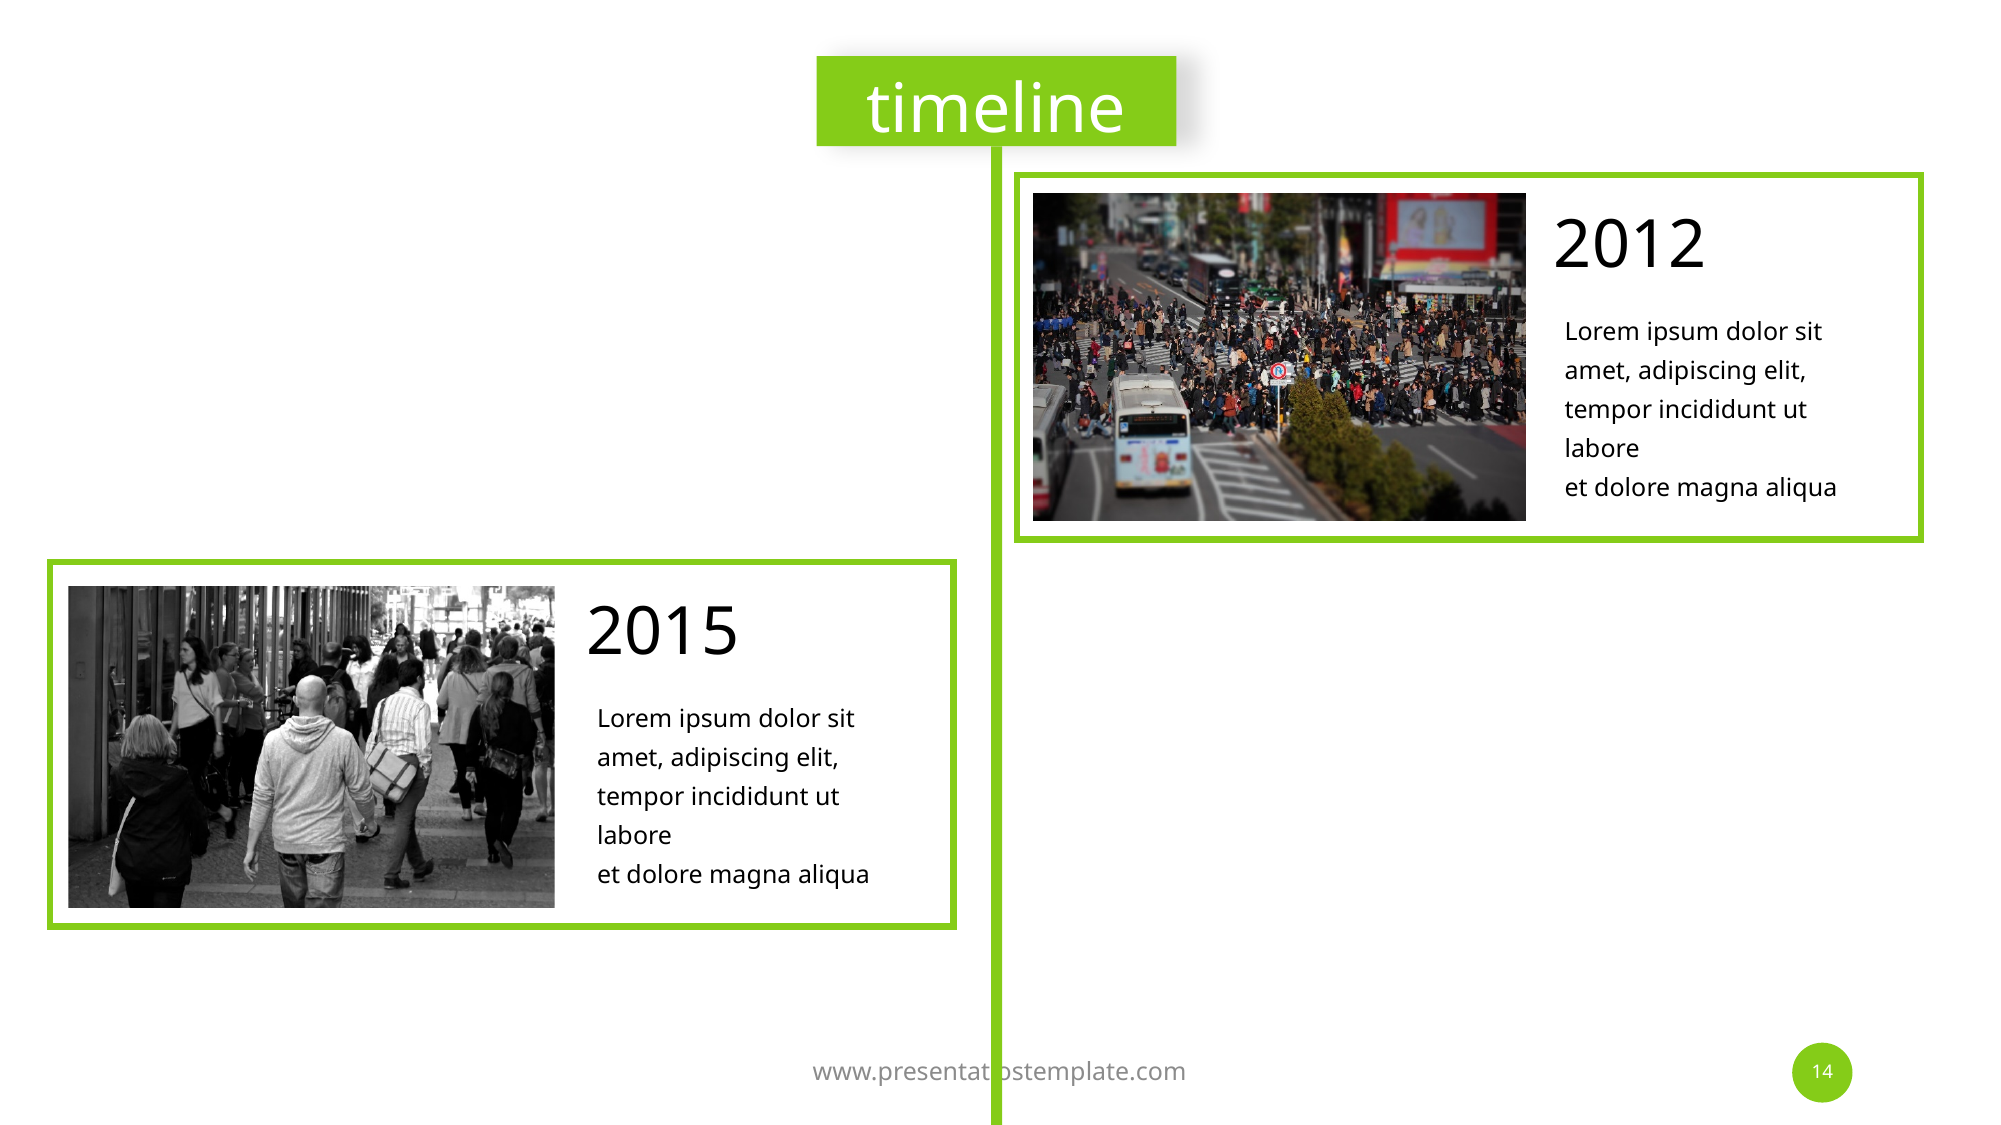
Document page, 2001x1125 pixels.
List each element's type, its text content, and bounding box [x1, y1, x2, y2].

text_box [990, 145, 1003, 1125]
slide_number 14 [1792, 1042, 1853, 1103]
text_box [49, 561, 954, 927]
footer www.presentatiostemplate.com [662, 1042, 990, 1103]
picture [1033, 193, 1526, 521]
footer www.presentatiostemplate.com [1003, 1042, 1338, 1103]
picture [68, 586, 555, 908]
text_box [1016, 174, 1922, 541]
title timeline [816, 56, 1177, 147]
